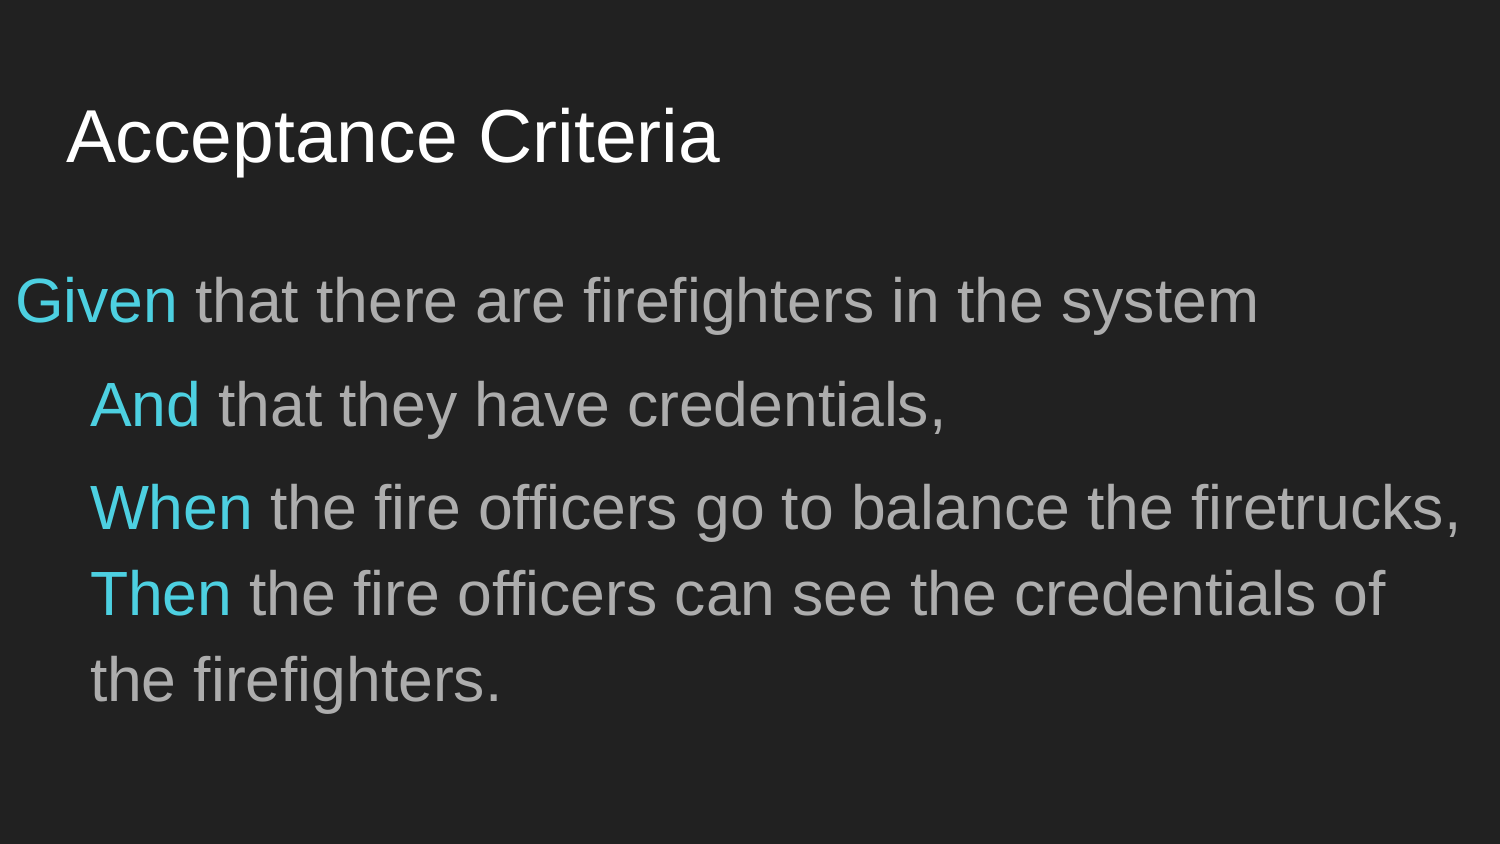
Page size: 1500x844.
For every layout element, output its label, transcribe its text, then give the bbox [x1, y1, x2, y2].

title Acceptance Criteria [51, 72, 1449, 167]
list Given that there are firefighters in the system And that they have credentials, When the fire officers go to balance the firetrucks, Then the fire officers can see the credentials of the firefighters. [0, 216, 1500, 757]
